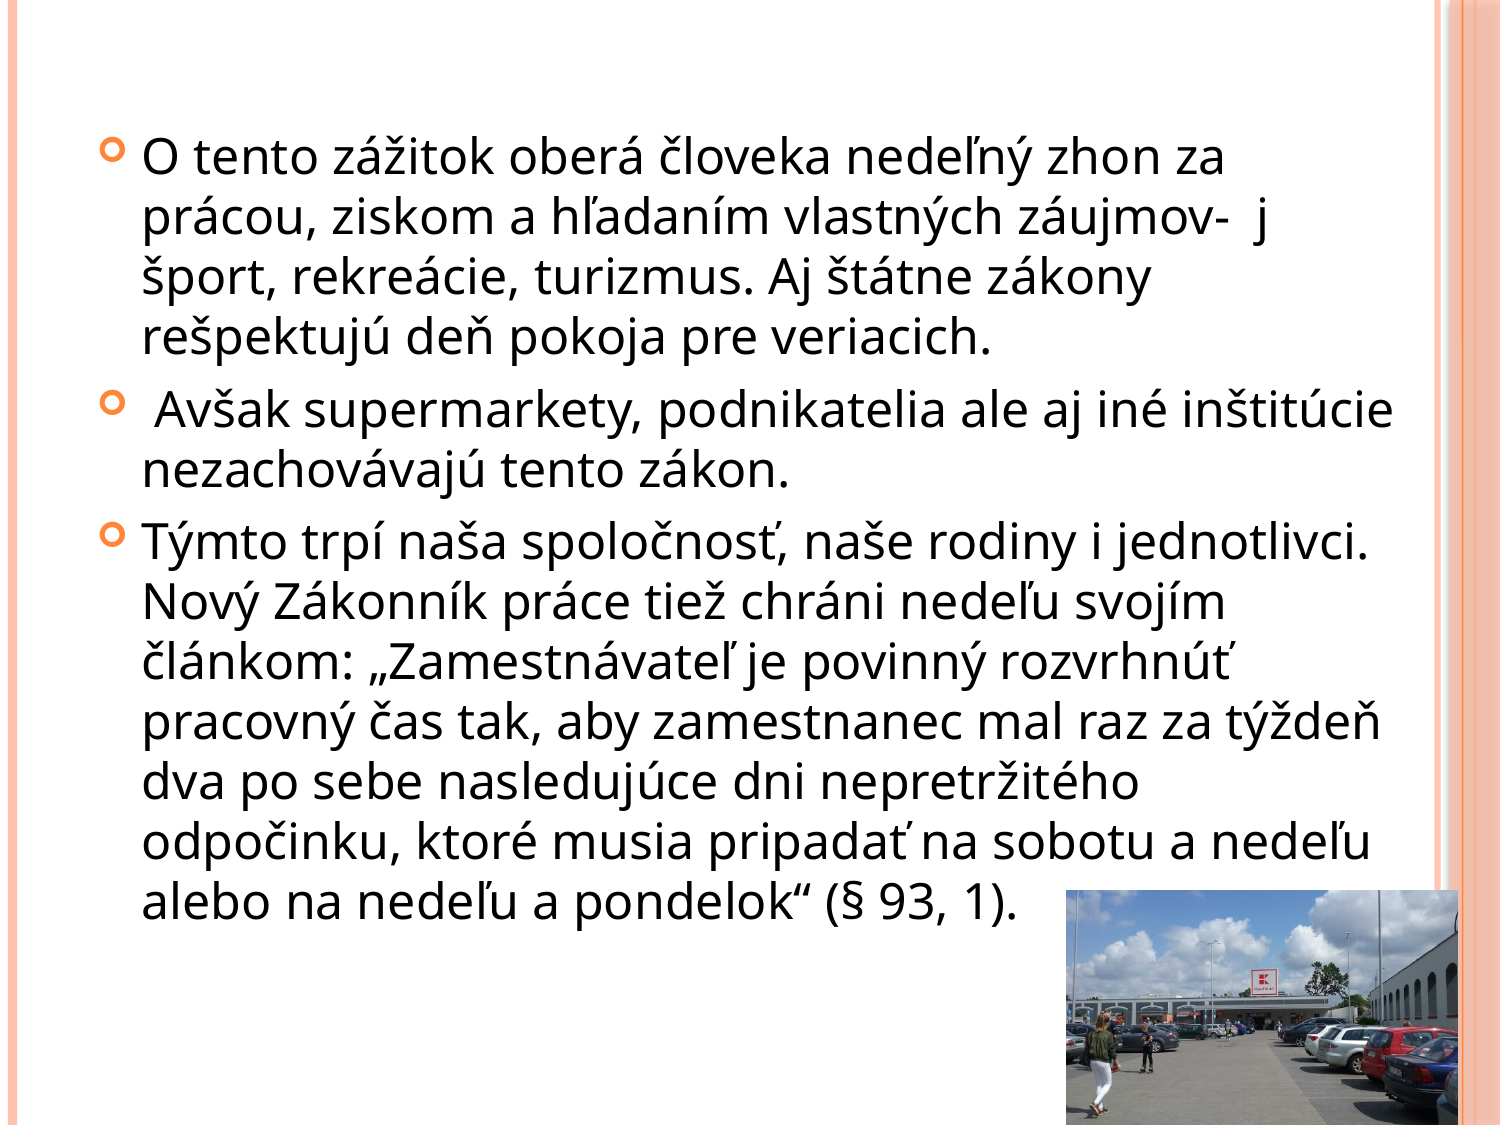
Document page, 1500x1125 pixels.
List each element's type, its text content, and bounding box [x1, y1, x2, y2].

list O tento zážitok oberá človeka nedeľný zhon za prácou, ziskom a hľadaním vlastných záujmov- j šport, rekreácie, turizmus. Aj štátne zákony rešpektujú deň pokoja pre veriacich. Avšak supermarkety, podnikatelia ale aj iné inštitúcie nezachovávajú tento zákon. Týmto trpí naša spoločnosť, naše rodiny i jednotlivci. Nový Zákonník práce tiež chráni nedeľu svojím článkom: „Zamestnávateľ je povinný rozvrhnúť pracovný čas tak, aby zamestnanec mal raz za týždeň dva po sebe nasledujúce dni nepretržitého odpočinku, ktoré musia pripadať na sobotu a nedeľu alebo na nedeľu a pondelok“ (§ 93, 1). [82, 117, 1425, 1020]
picture [1065, 890, 1458, 1125]
